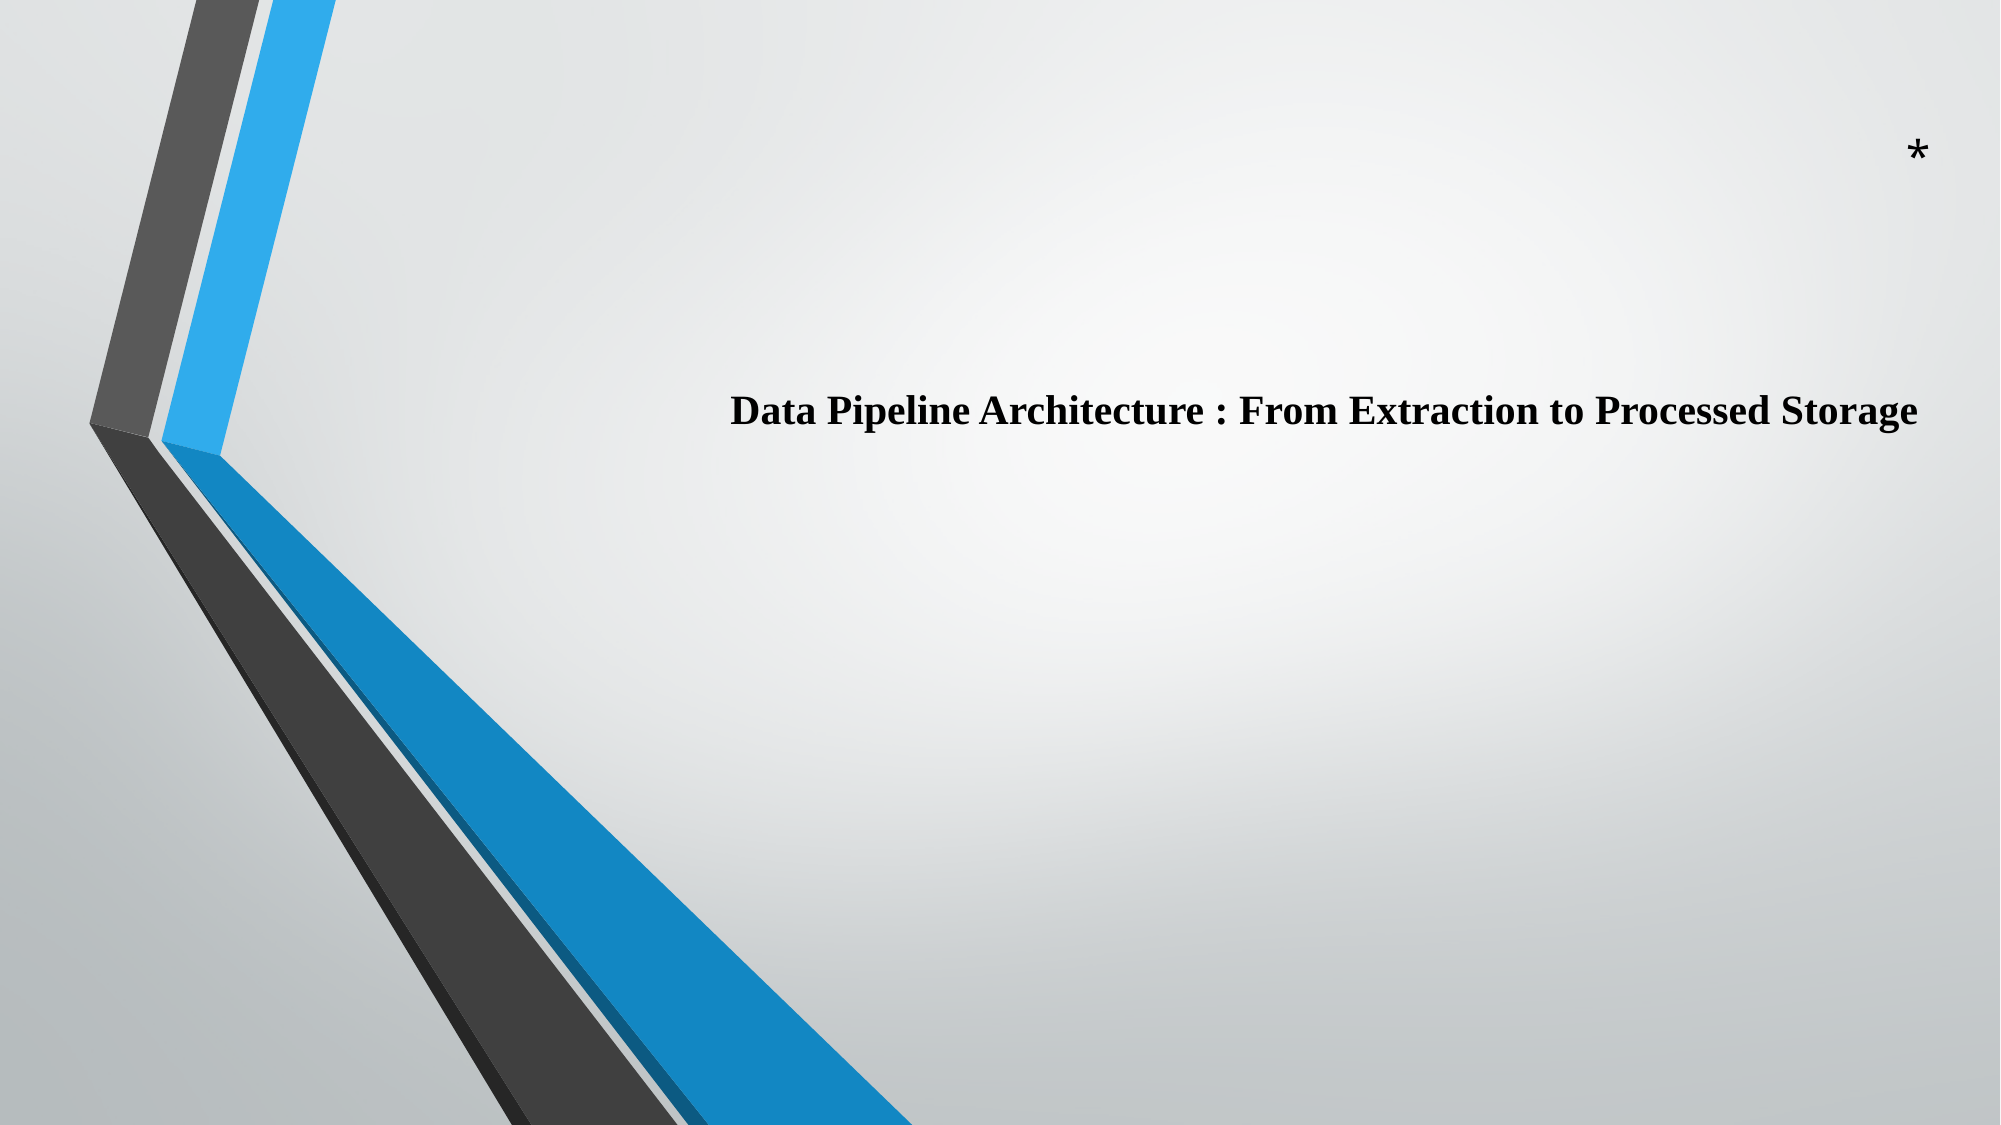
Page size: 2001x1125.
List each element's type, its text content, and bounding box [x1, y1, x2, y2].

subtitle * [438, 120, 1946, 260]
title Data Pipeline Architecture : From Extraction to Processed Storage [104, 212, 1934, 441]
